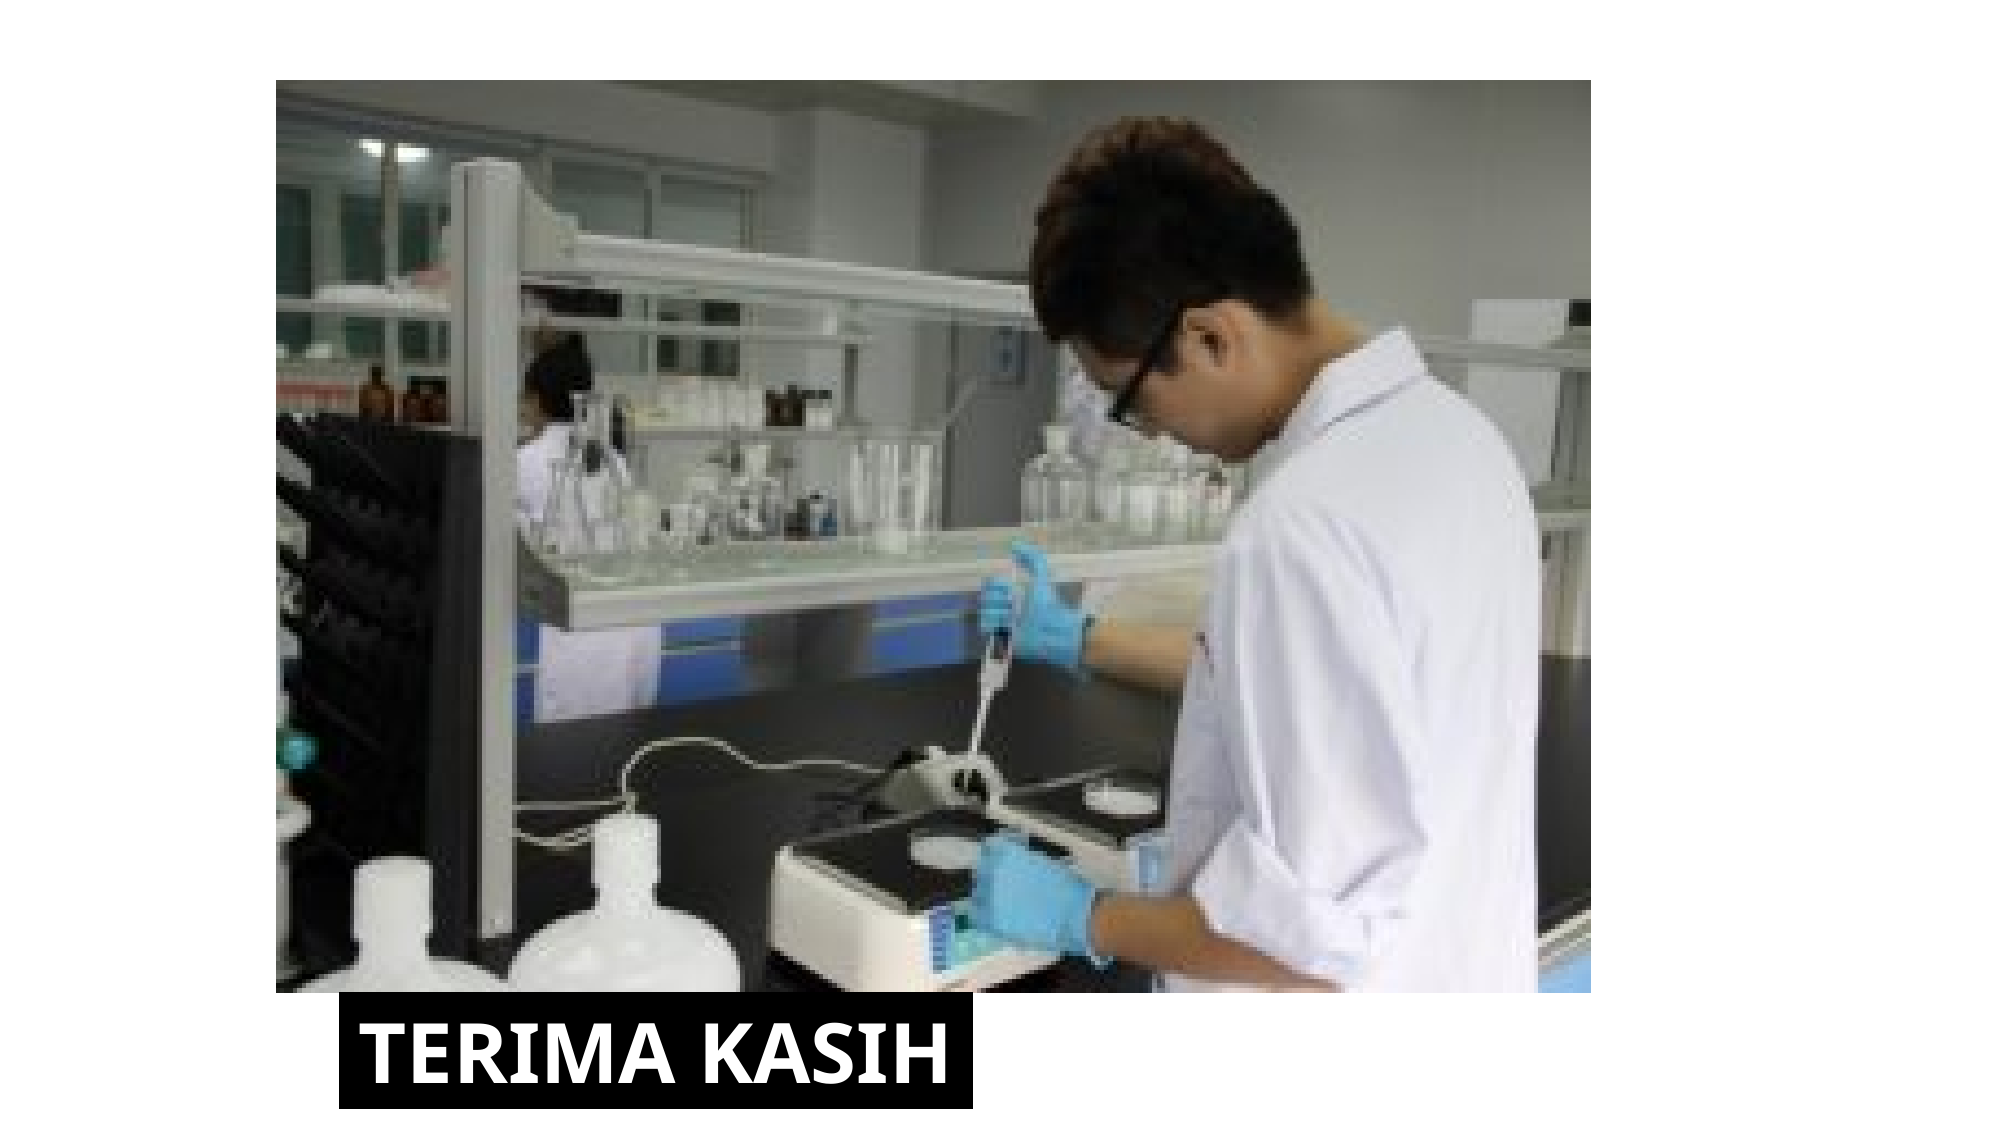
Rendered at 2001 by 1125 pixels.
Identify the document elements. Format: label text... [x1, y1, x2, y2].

picture [276, 80, 1591, 993]
text_box TERIMA KASIH [339, 993, 973, 1109]
